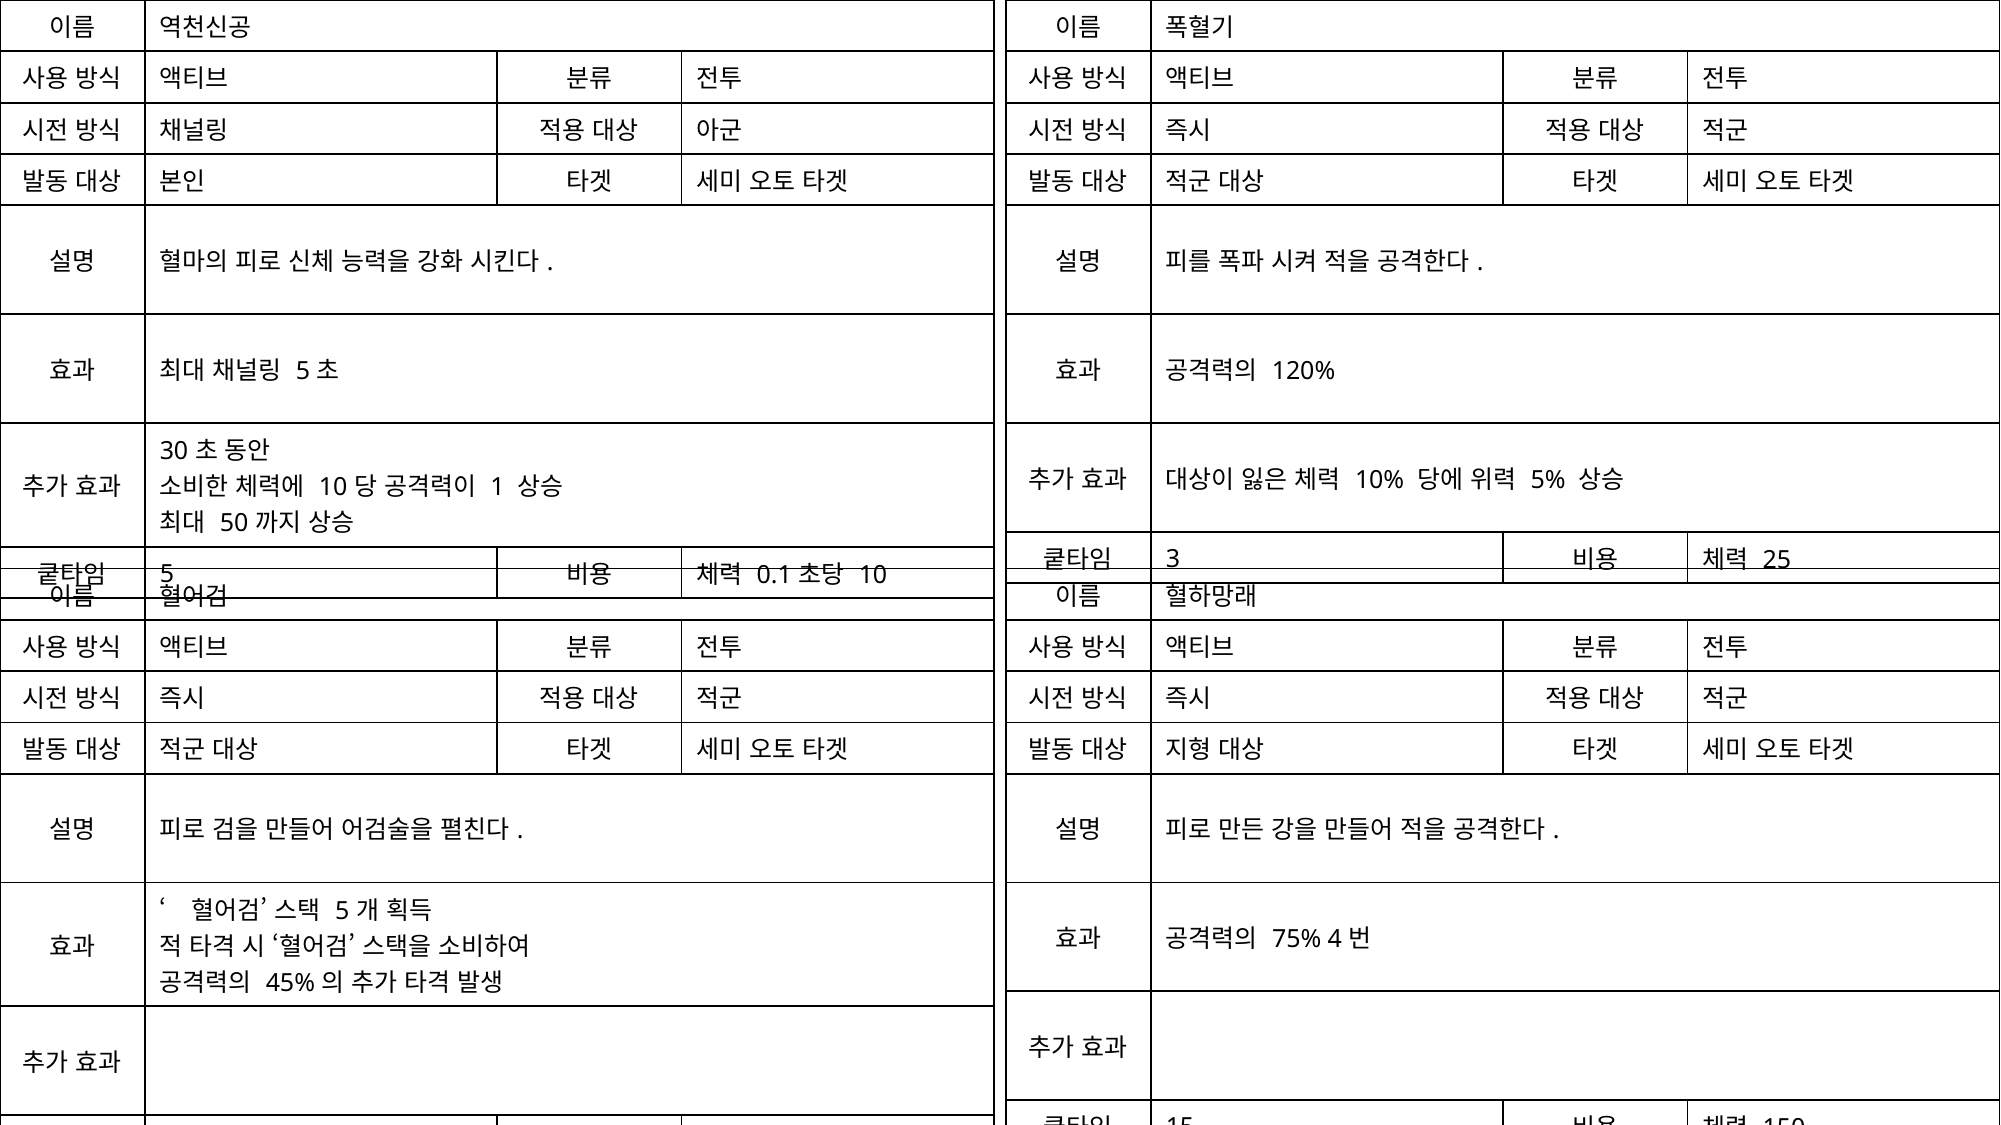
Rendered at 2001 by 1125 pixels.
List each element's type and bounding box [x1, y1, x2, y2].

table_cell [146, 1116, 496, 1125]
table_header [1, 569, 144, 619]
table_cell [146, 155, 496, 204]
table_cell [1504, 1101, 1687, 1125]
table_cell [1007, 723, 1150, 773]
table_cell [682, 1116, 993, 1125]
table_cell [1504, 104, 1687, 153]
table_cell [1007, 992, 1150, 1099]
table_cell [1504, 155, 1687, 204]
table_header [1152, 1, 1999, 50]
table_cell [1, 672, 144, 722]
table_header [146, 1, 993, 50]
table_cell [498, 52, 681, 102]
table_cell [1152, 104, 1502, 153]
table_cell [682, 548, 993, 568]
table_header [1007, 1, 1150, 50]
table_cell [1688, 621, 1999, 670]
table_cell [1, 1116, 144, 1125]
table_cell [1688, 533, 1999, 568]
table_cell [498, 548, 681, 568]
table_cell [1152, 52, 1502, 102]
table_cell [1688, 52, 1999, 102]
table_cell [1007, 621, 1150, 670]
table_cell [1688, 104, 1999, 153]
table_cell [1504, 621, 1687, 670]
table_cell [498, 155, 681, 204]
table_cell [1, 1007, 144, 1114]
table_cell [1007, 52, 1150, 102]
table_cell [146, 104, 496, 153]
table_cell [1, 775, 144, 882]
table_cell [1152, 723, 1502, 773]
table_cell [1504, 52, 1687, 102]
table_cell [1152, 533, 1502, 568]
table_cell [1504, 723, 1687, 773]
table_cell [1152, 1101, 1502, 1125]
table_cell [1152, 315, 1999, 422]
table_cell [682, 672, 993, 722]
table_cell [146, 883, 993, 1005]
table_cell [1007, 672, 1150, 722]
table_cell [1007, 1101, 1150, 1125]
table_cell [682, 104, 993, 153]
table_cell [1007, 104, 1150, 153]
table_cell [1, 104, 144, 153]
table_cell [1, 723, 144, 773]
table_cell [1688, 1101, 1999, 1125]
table_cell [498, 104, 681, 153]
table_cell [498, 621, 681, 670]
table_cell [1007, 315, 1150, 422]
table_cell [1152, 775, 1999, 882]
table_cell [498, 723, 681, 773]
table_cell [1007, 206, 1150, 313]
table_cell [1007, 155, 1150, 204]
table_cell [146, 723, 496, 773]
table_cell [1152, 155, 1502, 204]
table_cell [1152, 424, 1999, 531]
table_cell [1, 315, 144, 422]
table_cell [146, 672, 496, 722]
table_cell [682, 621, 993, 670]
table_cell [1, 883, 144, 1005]
table_cell [1, 548, 144, 568]
table_cell [146, 424, 993, 546]
table_cell [1688, 723, 1999, 773]
table_cell [1007, 424, 1150, 531]
table_cell [1504, 533, 1687, 568]
table_cell [146, 315, 993, 422]
table_cell [498, 672, 681, 722]
table_cell [1152, 621, 1502, 670]
table_header [1, 1, 144, 50]
table_header [1152, 569, 1999, 619]
table_cell [682, 723, 993, 773]
table_cell [146, 206, 993, 313]
table_cell [1007, 775, 1150, 882]
table_header [146, 569, 993, 619]
table_cell [146, 1007, 993, 1114]
table_cell [146, 548, 496, 568]
table_cell [1, 206, 144, 313]
table_cell [1152, 672, 1502, 722]
table_cell [682, 52, 993, 102]
table_cell [1, 155, 144, 204]
table_cell [1, 424, 144, 546]
table_cell [1007, 883, 1150, 990]
table_cell [1007, 533, 1150, 568]
table_cell [498, 1116, 681, 1125]
table_cell [1688, 672, 1999, 722]
table_cell [1, 621, 144, 670]
table_cell [1, 52, 144, 102]
table_cell [1504, 672, 1687, 722]
table_cell [682, 155, 993, 204]
table_cell [1688, 155, 1999, 204]
table_cell [146, 775, 993, 882]
table_cell [1152, 992, 1999, 1099]
table_cell [146, 621, 496, 670]
table_cell [1152, 883, 1999, 990]
table_header [1007, 569, 1150, 619]
table_cell [146, 52, 496, 102]
table_cell [1152, 206, 1999, 313]
